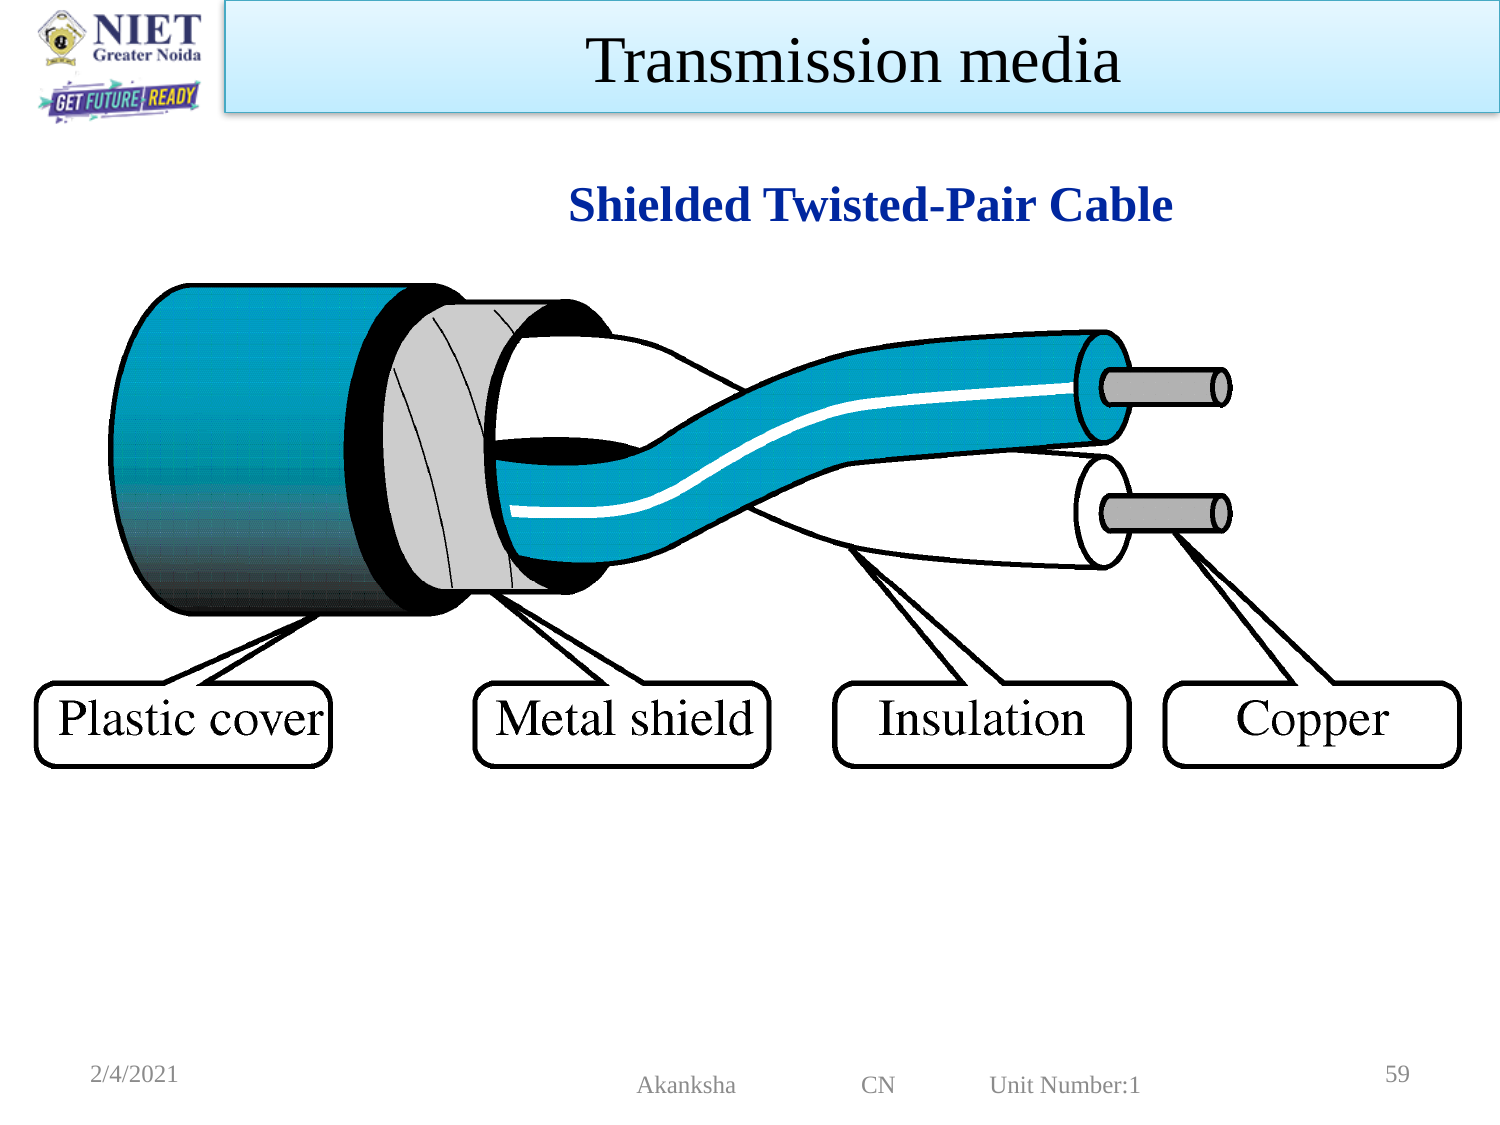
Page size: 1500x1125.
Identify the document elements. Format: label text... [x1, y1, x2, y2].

text_box Transmission media [238, 0, 1500, 113]
picture [0, 0, 238, 135]
slide_number 59 [1266, 1042, 1425, 1103]
text_box Shielded Twisted-Pair Cable [553, 163, 1190, 239]
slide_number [75, 1042, 425, 1103]
picture [33, 282, 1463, 770]
footer Akanksha CN Unit Number:1 [512, 1042, 1266, 1125]
